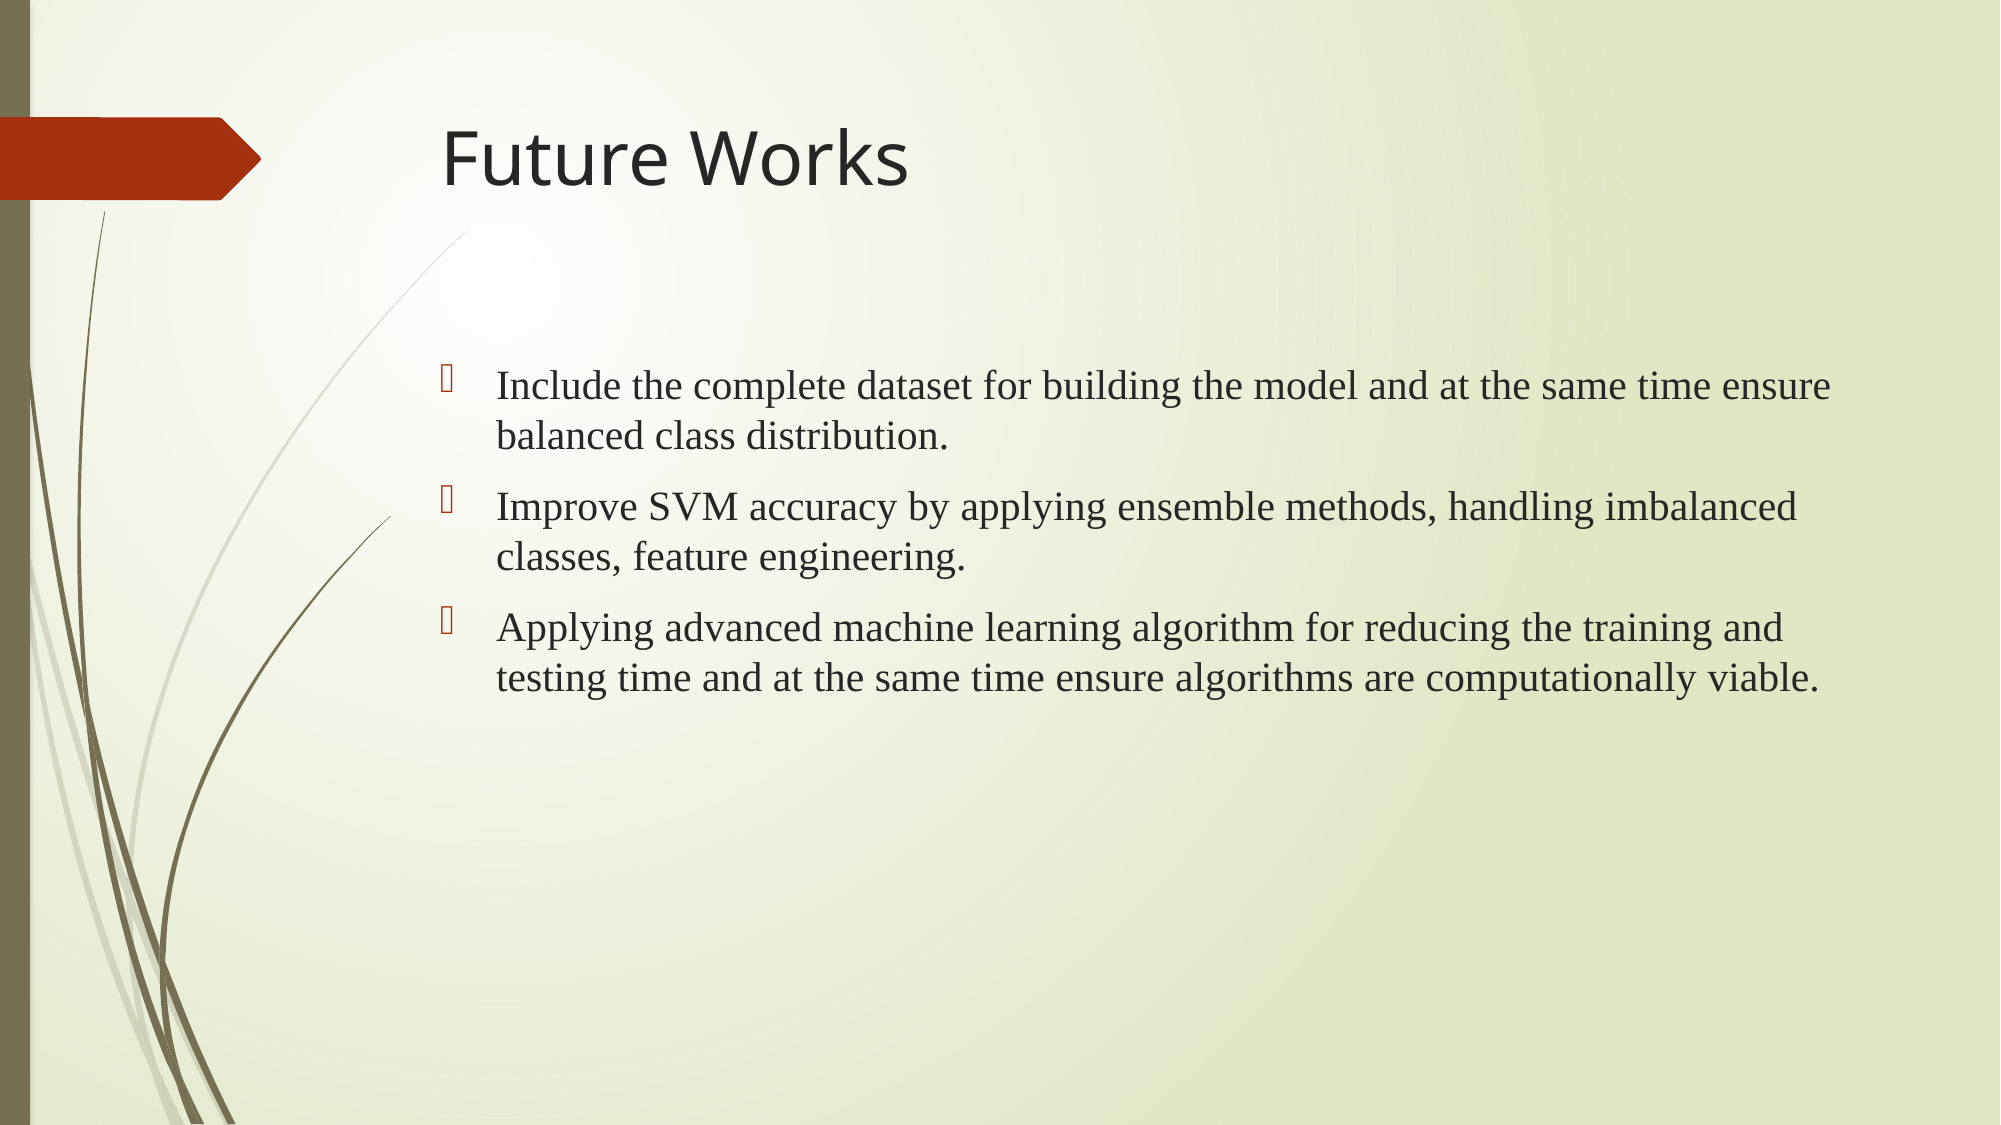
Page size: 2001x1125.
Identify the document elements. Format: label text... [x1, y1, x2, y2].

title Future Works [425, 102, 1888, 313]
list Include the complete dataset for building the model and at the same time ensure balanced class distribution. Improve SVM accuracy by applying ensemble methods, handling imbalanced classes, feature engineering. Applying advanced machine learning algorithm for reducing the training and testing time and at the same time ensure algorithms are computationally viable. [424, 350, 1888, 970]
